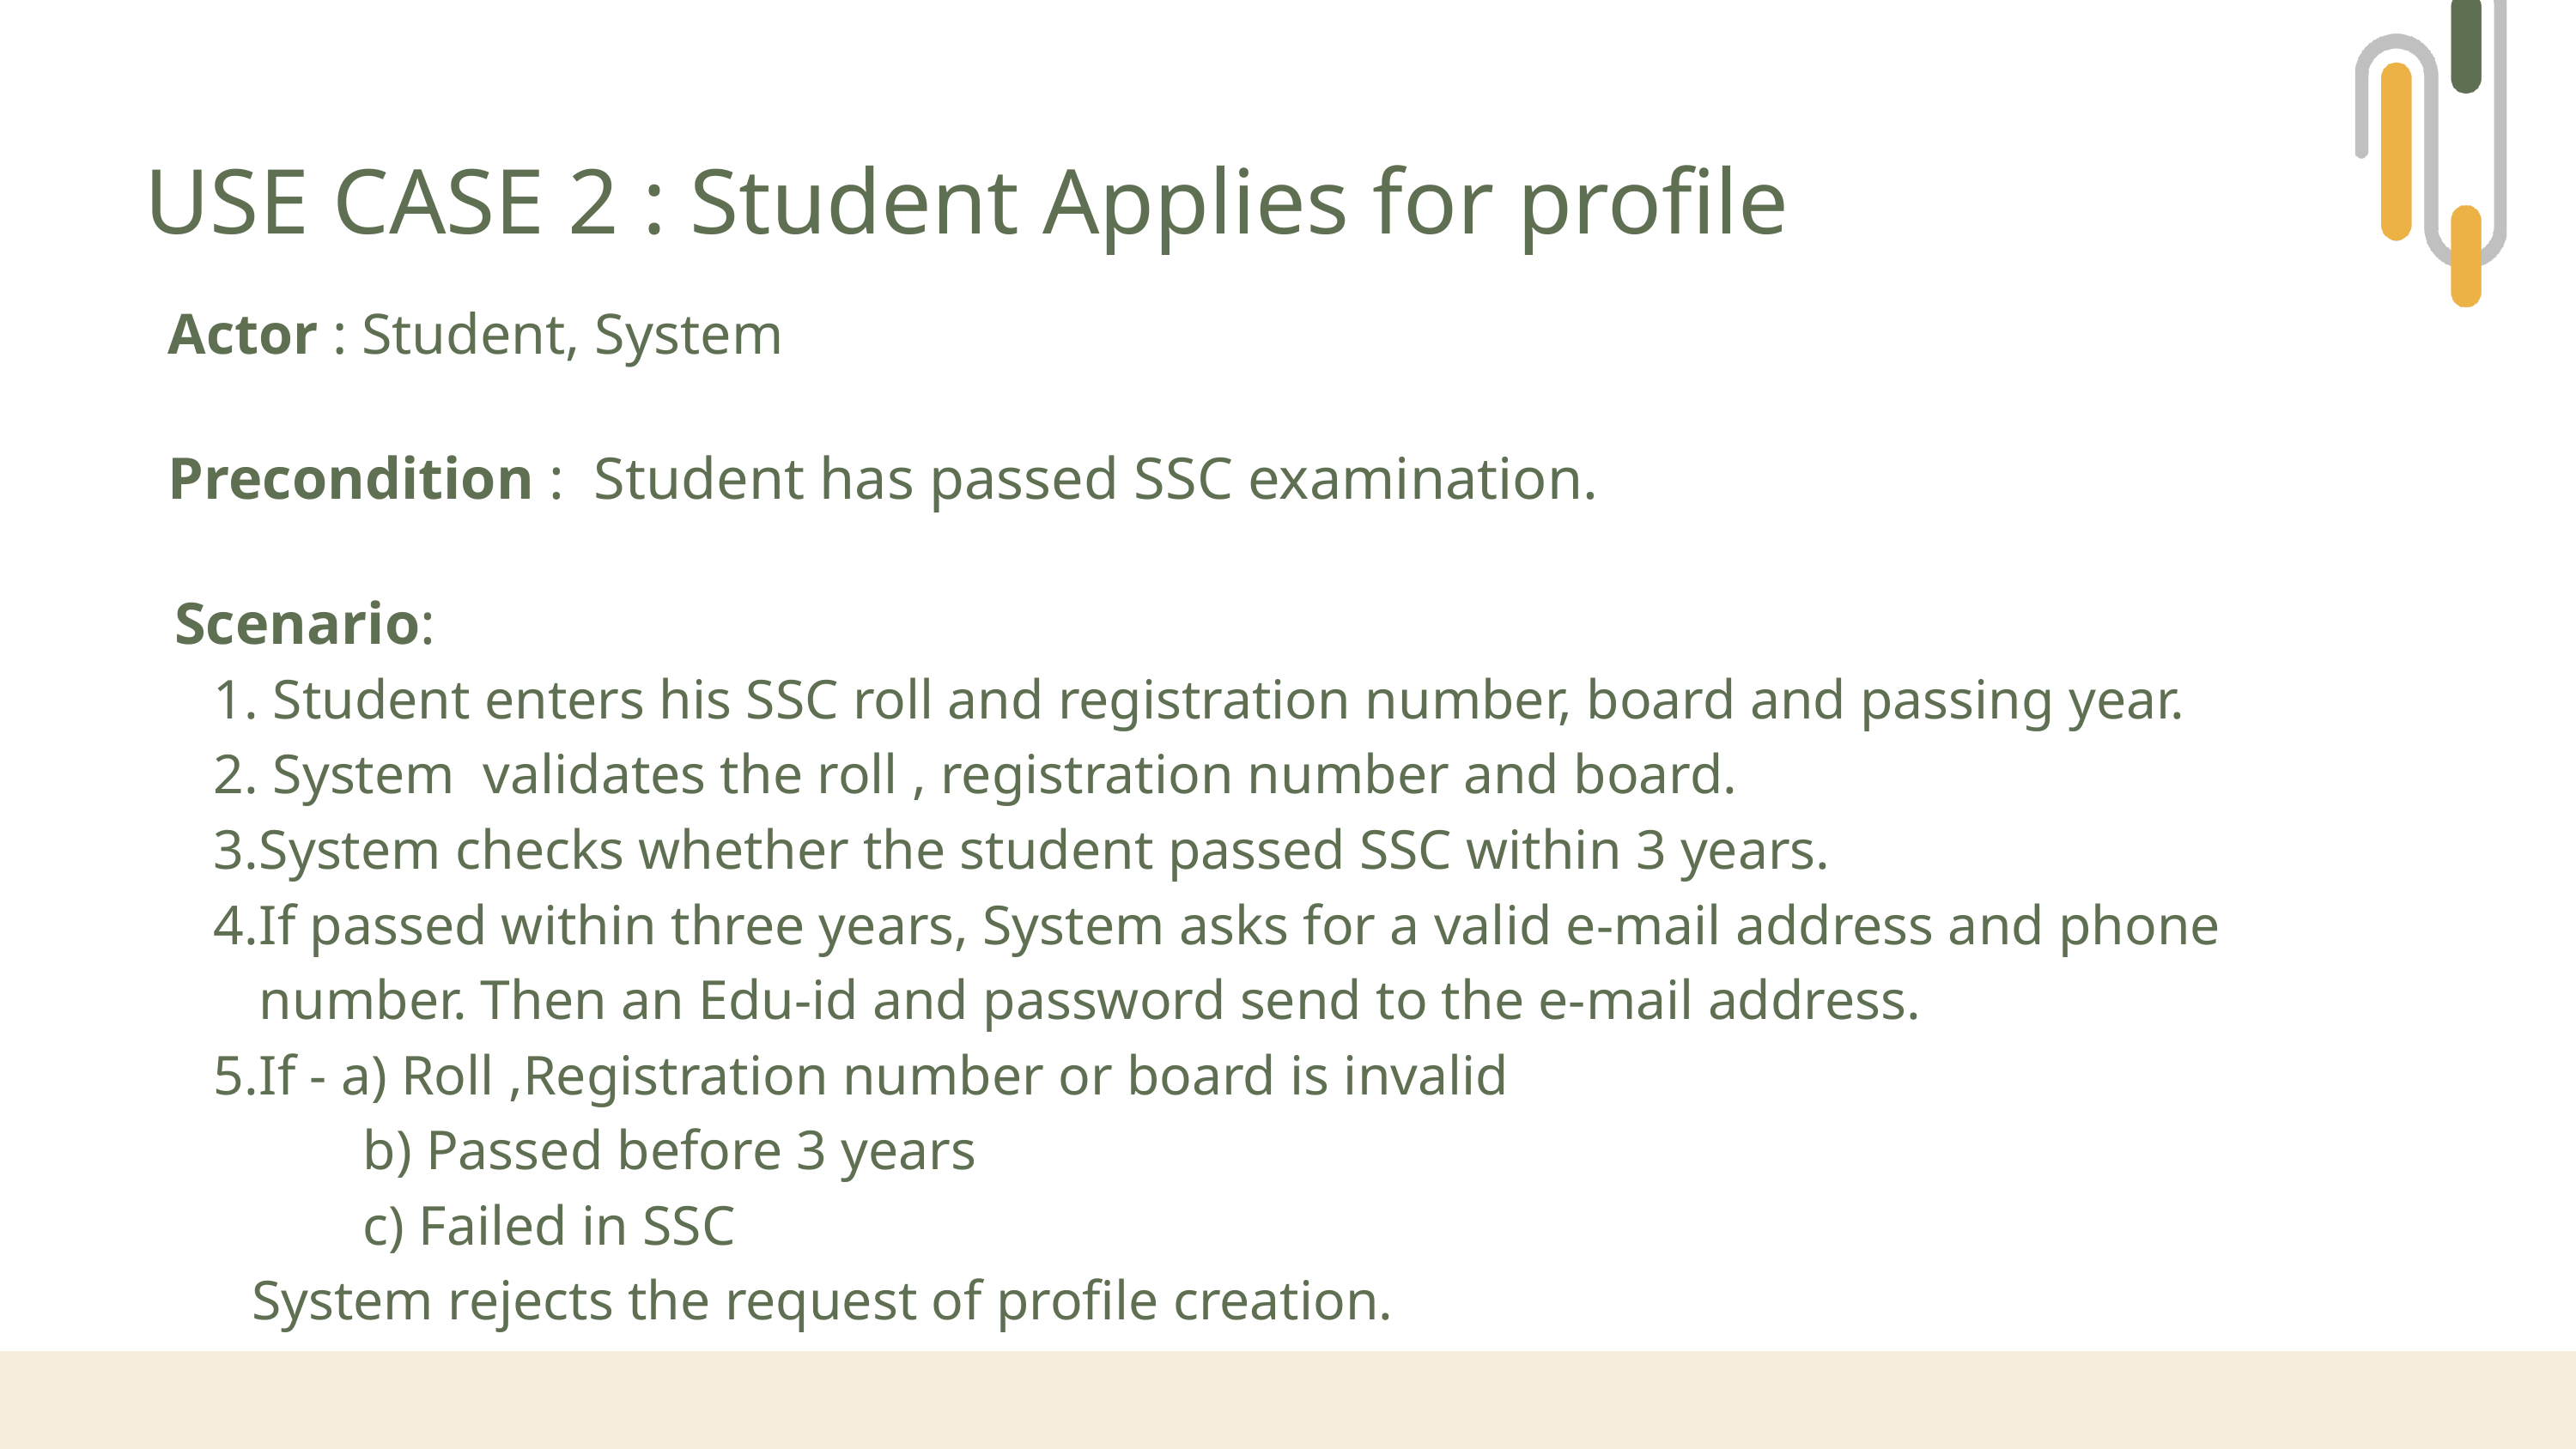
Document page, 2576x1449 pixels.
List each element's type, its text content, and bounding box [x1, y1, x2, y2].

text_box USE CASE 2 : Student Applies for profile [144, 143, 2432, 252]
text_box Actor : Student, System [167, 287, 1044, 365]
text_box Precondition : Student has passed SSC examination. [167, 430, 2203, 511]
text_box Scenario: [167, 575, 443, 654]
text_box [2354, 0, 2507, 307]
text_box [0, 1350, 2576, 1449]
text_box Student enters his SSC roll and registration number, board and passing year. System validates the roll , registration number and board. System checks whether the student passed SSC within 3 years. If passed within three years, System asks for a valid e-mail address and phone number. Then an Edu-id and password send to the e-mail address. If - a) Roll ,Registration number or board is invalid b) Passed before 3 years c) Failed in SSC System rejects the request of profile creation. [167, 654, 2281, 1331]
